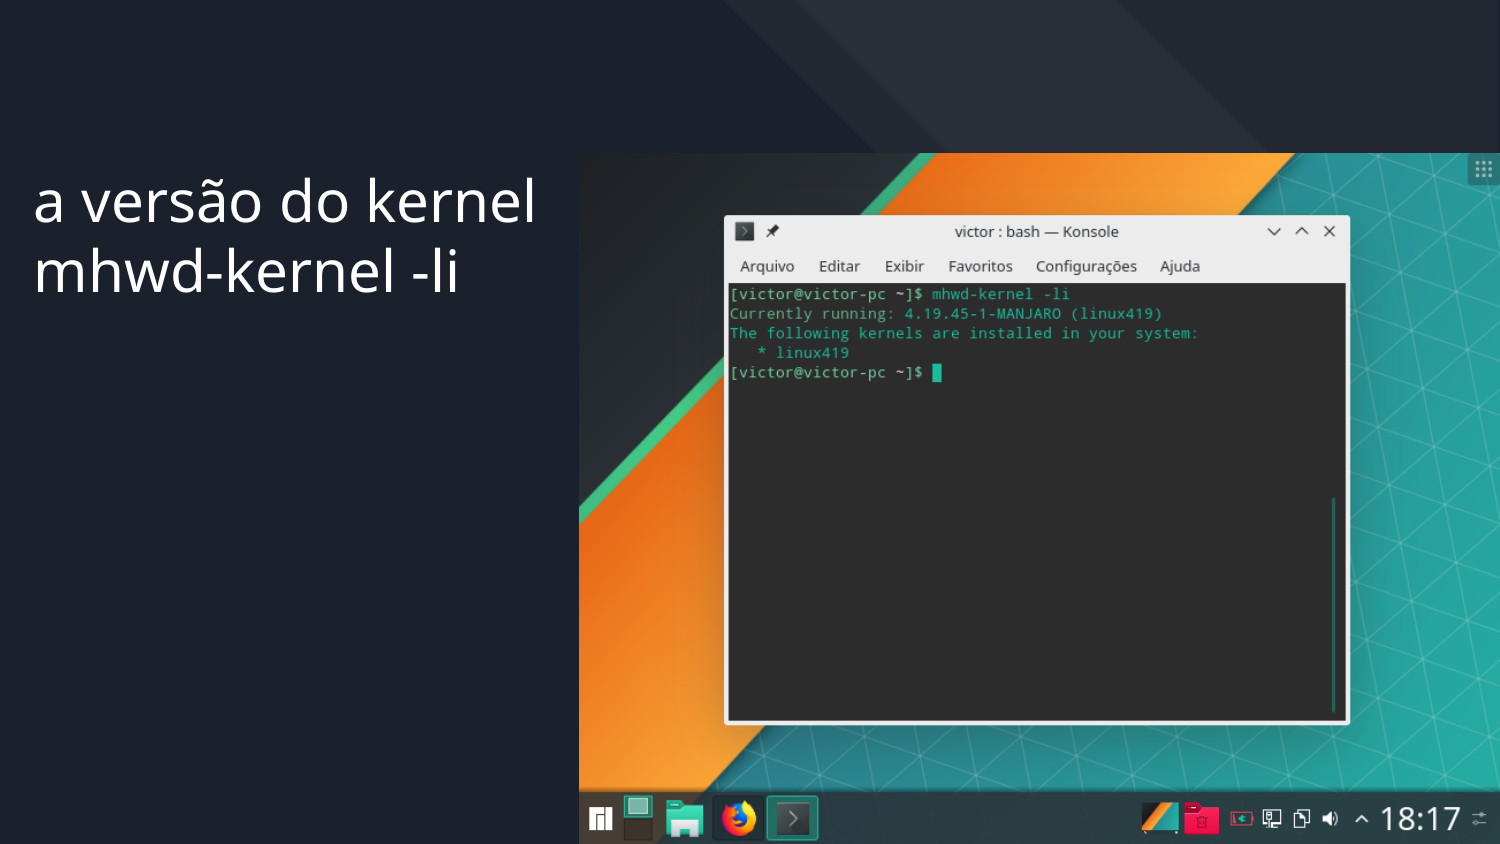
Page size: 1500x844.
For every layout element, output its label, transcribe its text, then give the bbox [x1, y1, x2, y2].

picture [579, 152, 1500, 844]
title a versão do kernel mhwd-kernel -li [18, 0, 772, 523]
